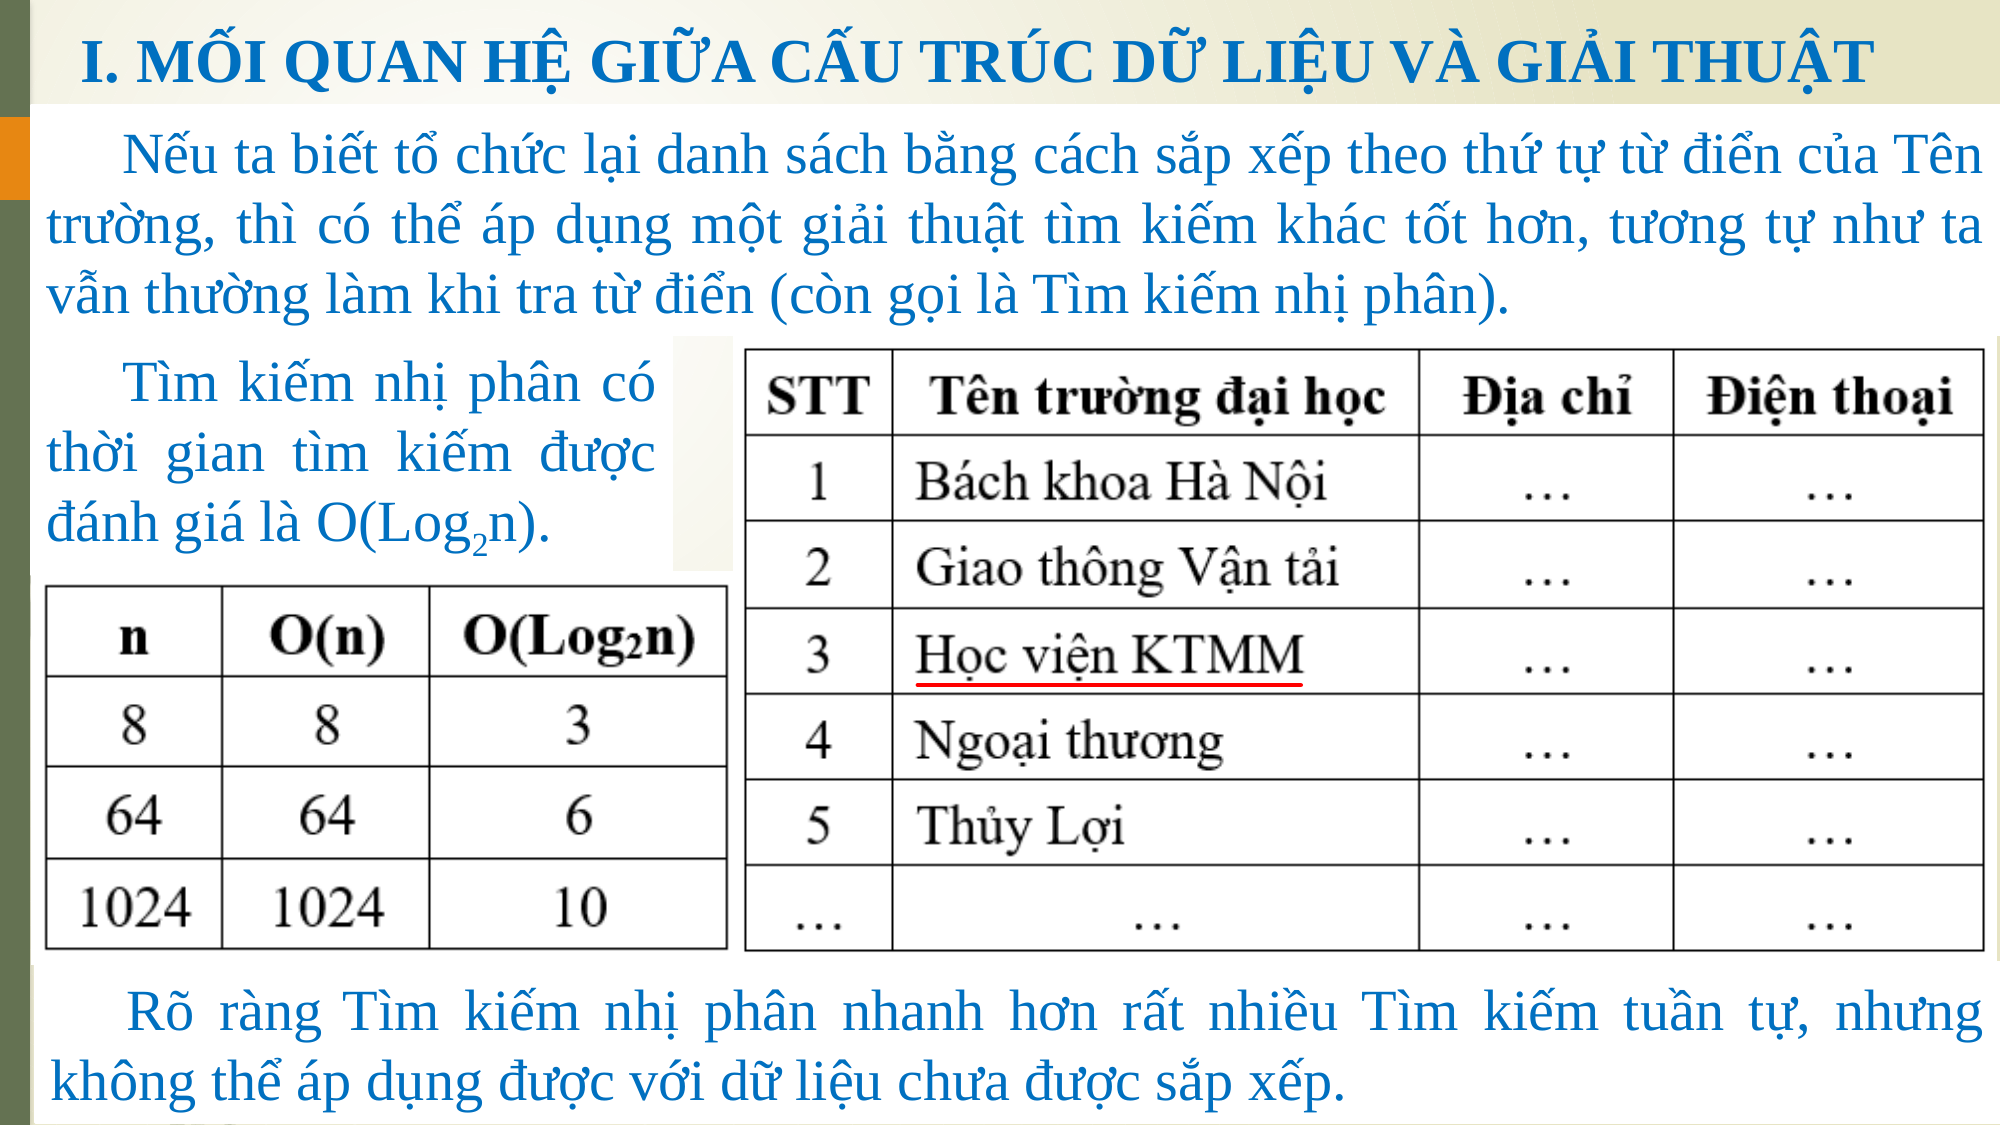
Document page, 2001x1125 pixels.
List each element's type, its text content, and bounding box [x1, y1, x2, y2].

text_box Tìm kiếm nhị phân có thời gian tìm kiếm được đánh giá là O(Log2n). [30, 330, 673, 572]
text_box Nếu ta biết tổ chức lại danh sách bằng cách sắp xếp theo thứ tự từ điển của Tên trường, thì có thể áp dụng một giải thuật tìm kiếm khác tốt hơn, tương tự như ta vẫn thường làm khi tra từ điển (còn gọi là Tìm kiếm nhị phân). [30, 104, 2000, 336]
title I. MỐI QUAN HỆ GIỮA CẤU TRÚC DỮ LIỆU VÀ GIẢI THUẬT [65, 12, 2000, 120]
picture [31, 335, 1997, 966]
text_box Rõ ràng Tìm kiếm nhị phân nhanh hơn rất nhiều Tìm kiếm tuần tự, nhưng không thể áp dụng được với dữ liệu chưa được sắp xếp. [34, 970, 2000, 1124]
